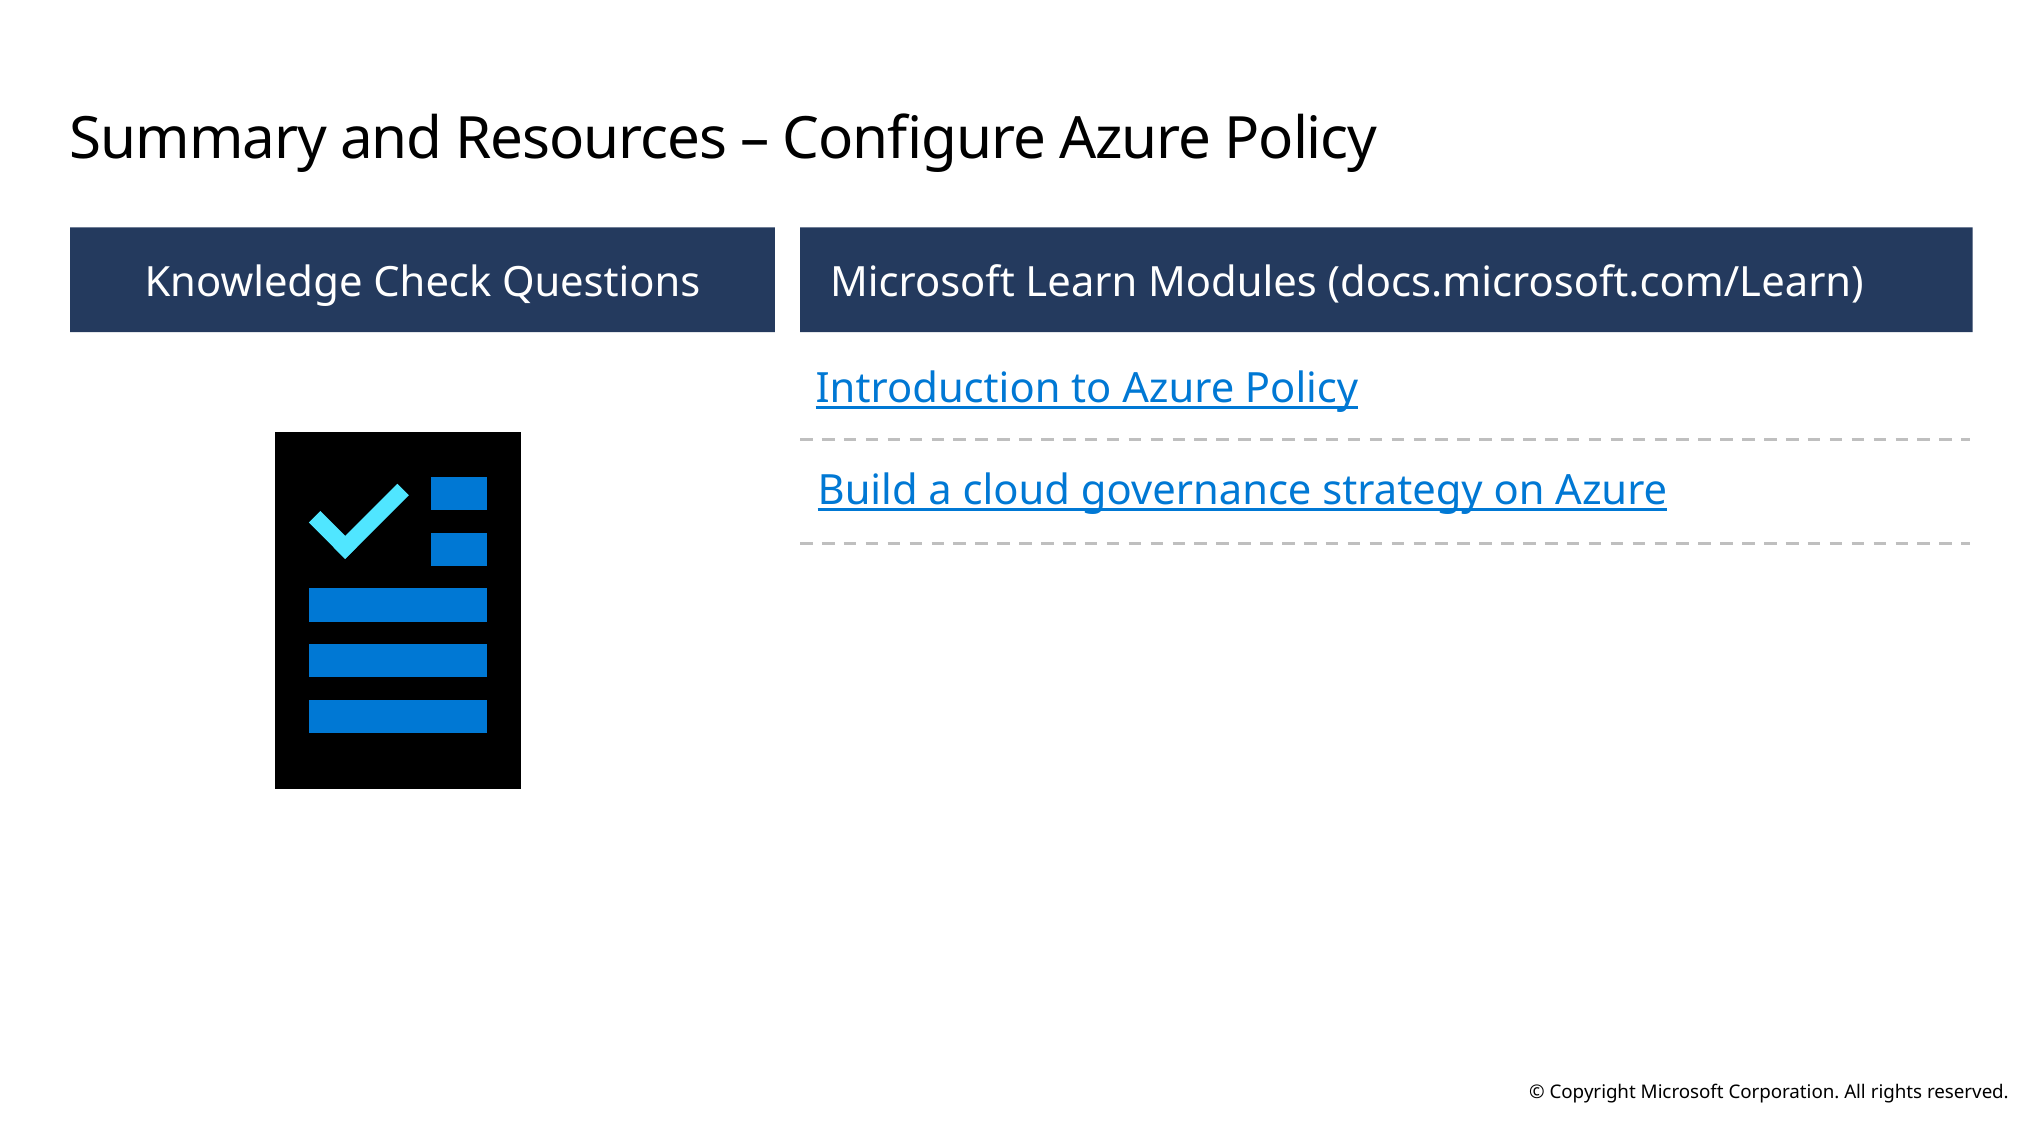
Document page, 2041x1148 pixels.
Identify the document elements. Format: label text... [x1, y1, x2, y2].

text_box Introduction to Azure Policy [797, 344, 1969, 435]
picture [275, 432, 521, 790]
text_box Build a cloud governance strategy on Azure [799, 446, 1971, 537]
text_box Knowledge Check Questions [70, 227, 775, 333]
title Summary and Resources – Configure Azure Policy [70, 103, 1969, 172]
text_box Microsoft Learn Modules (docs.microsoft.com/Learn) [800, 227, 1973, 333]
